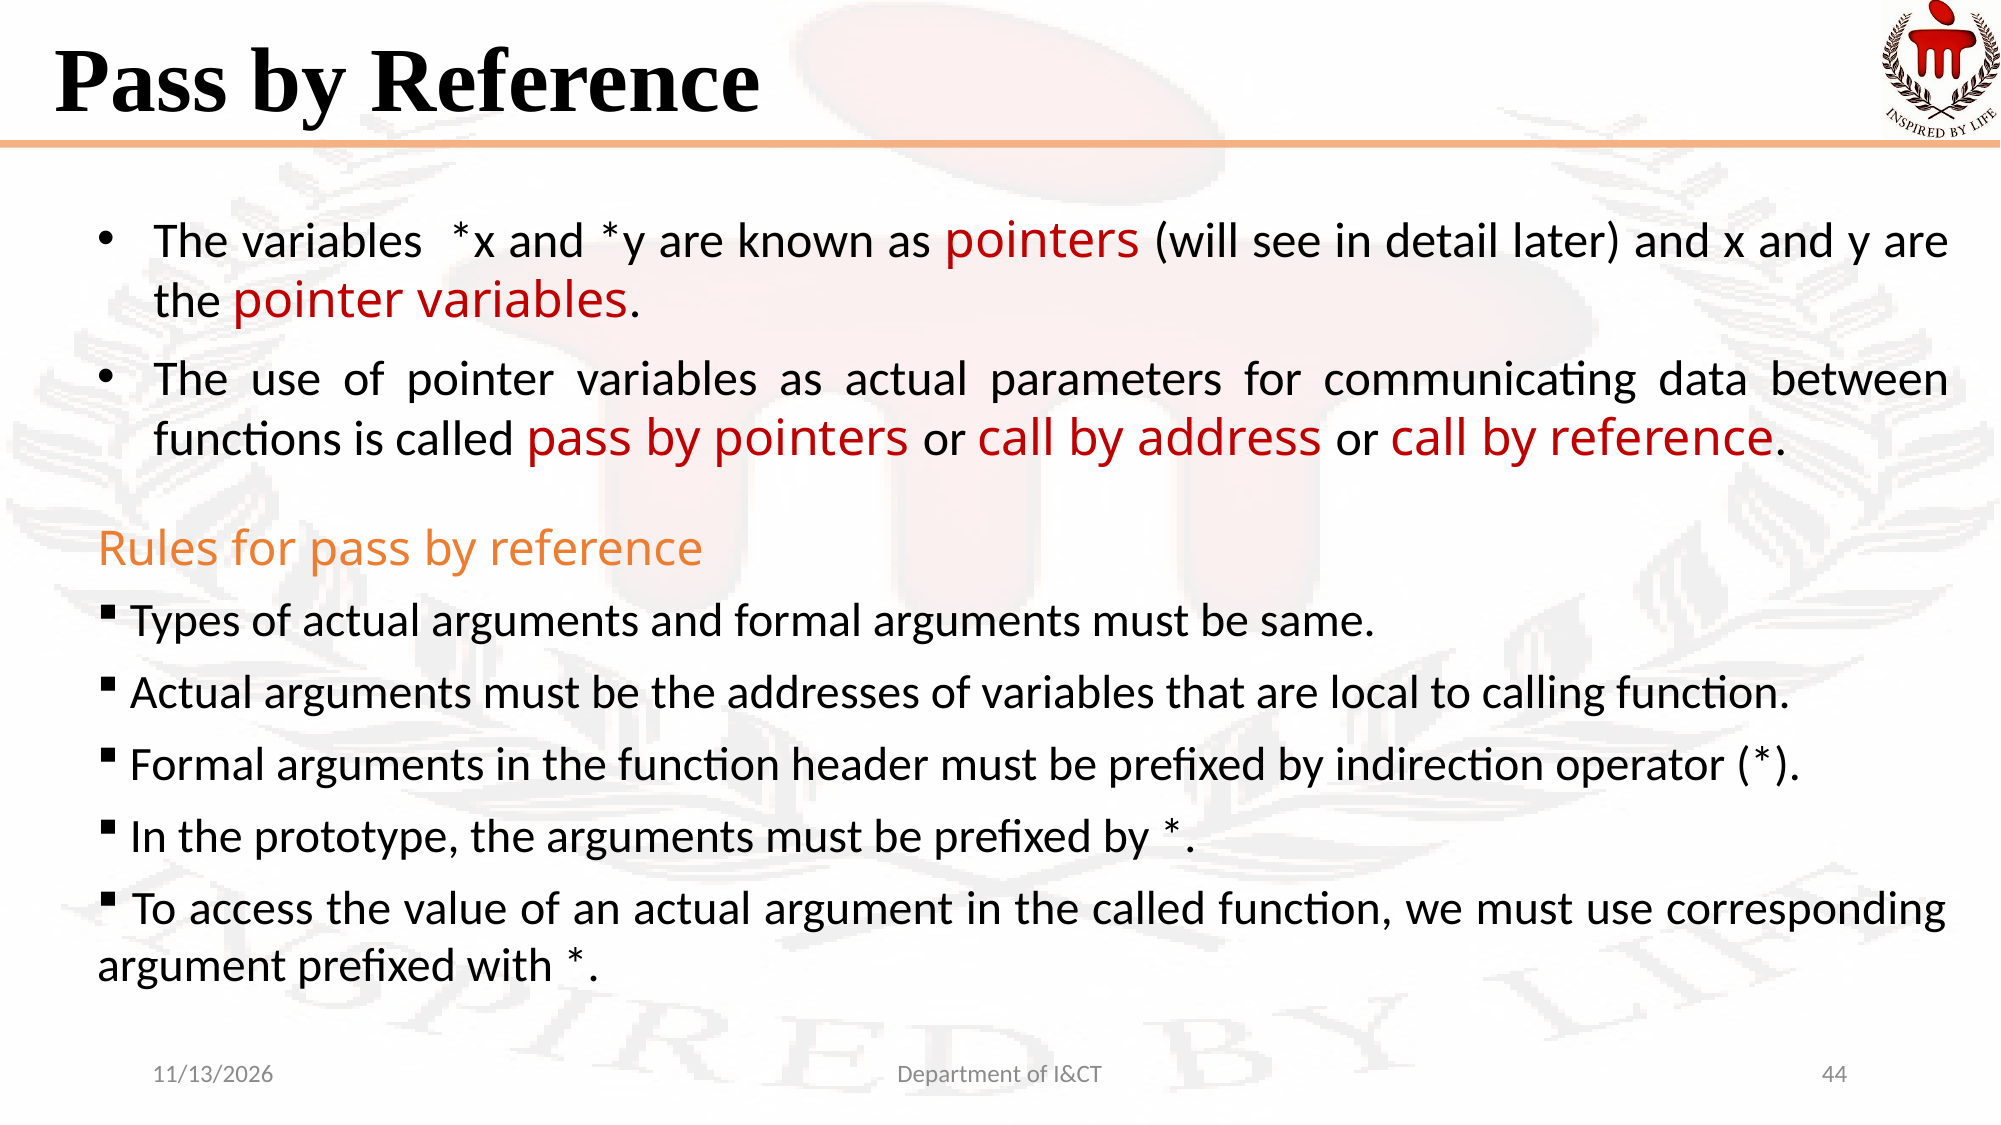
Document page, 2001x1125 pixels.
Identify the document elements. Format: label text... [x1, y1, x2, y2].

title Pass by Reference [39, 22, 1863, 141]
footer Department of I&CT [662, 1042, 1338, 1103]
text_box The variables *x and *y are known as pointers (will see in detail later) and x and y are the pointer variables. The use of pointer variables as actual parameters for communicating data between functions is called pass by pointers or call by address or call by reference. Rules for pass by reference Types of actual arguments and formal arguments must be same. Actual arguments must be the addresses of variables that are local to calling function. Formal arguments in the function header must be prefixed by indirection operator (*). In the prototype, the arguments must be prefixed by *. To access the value of an actual argument in the called function, we must use corresponding argument prefixed with *. [82, 199, 1965, 999]
slide_number 44 [1412, 1042, 1863, 1103]
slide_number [137, 1042, 588, 1103]
picture [1882, 0, 2000, 140]
